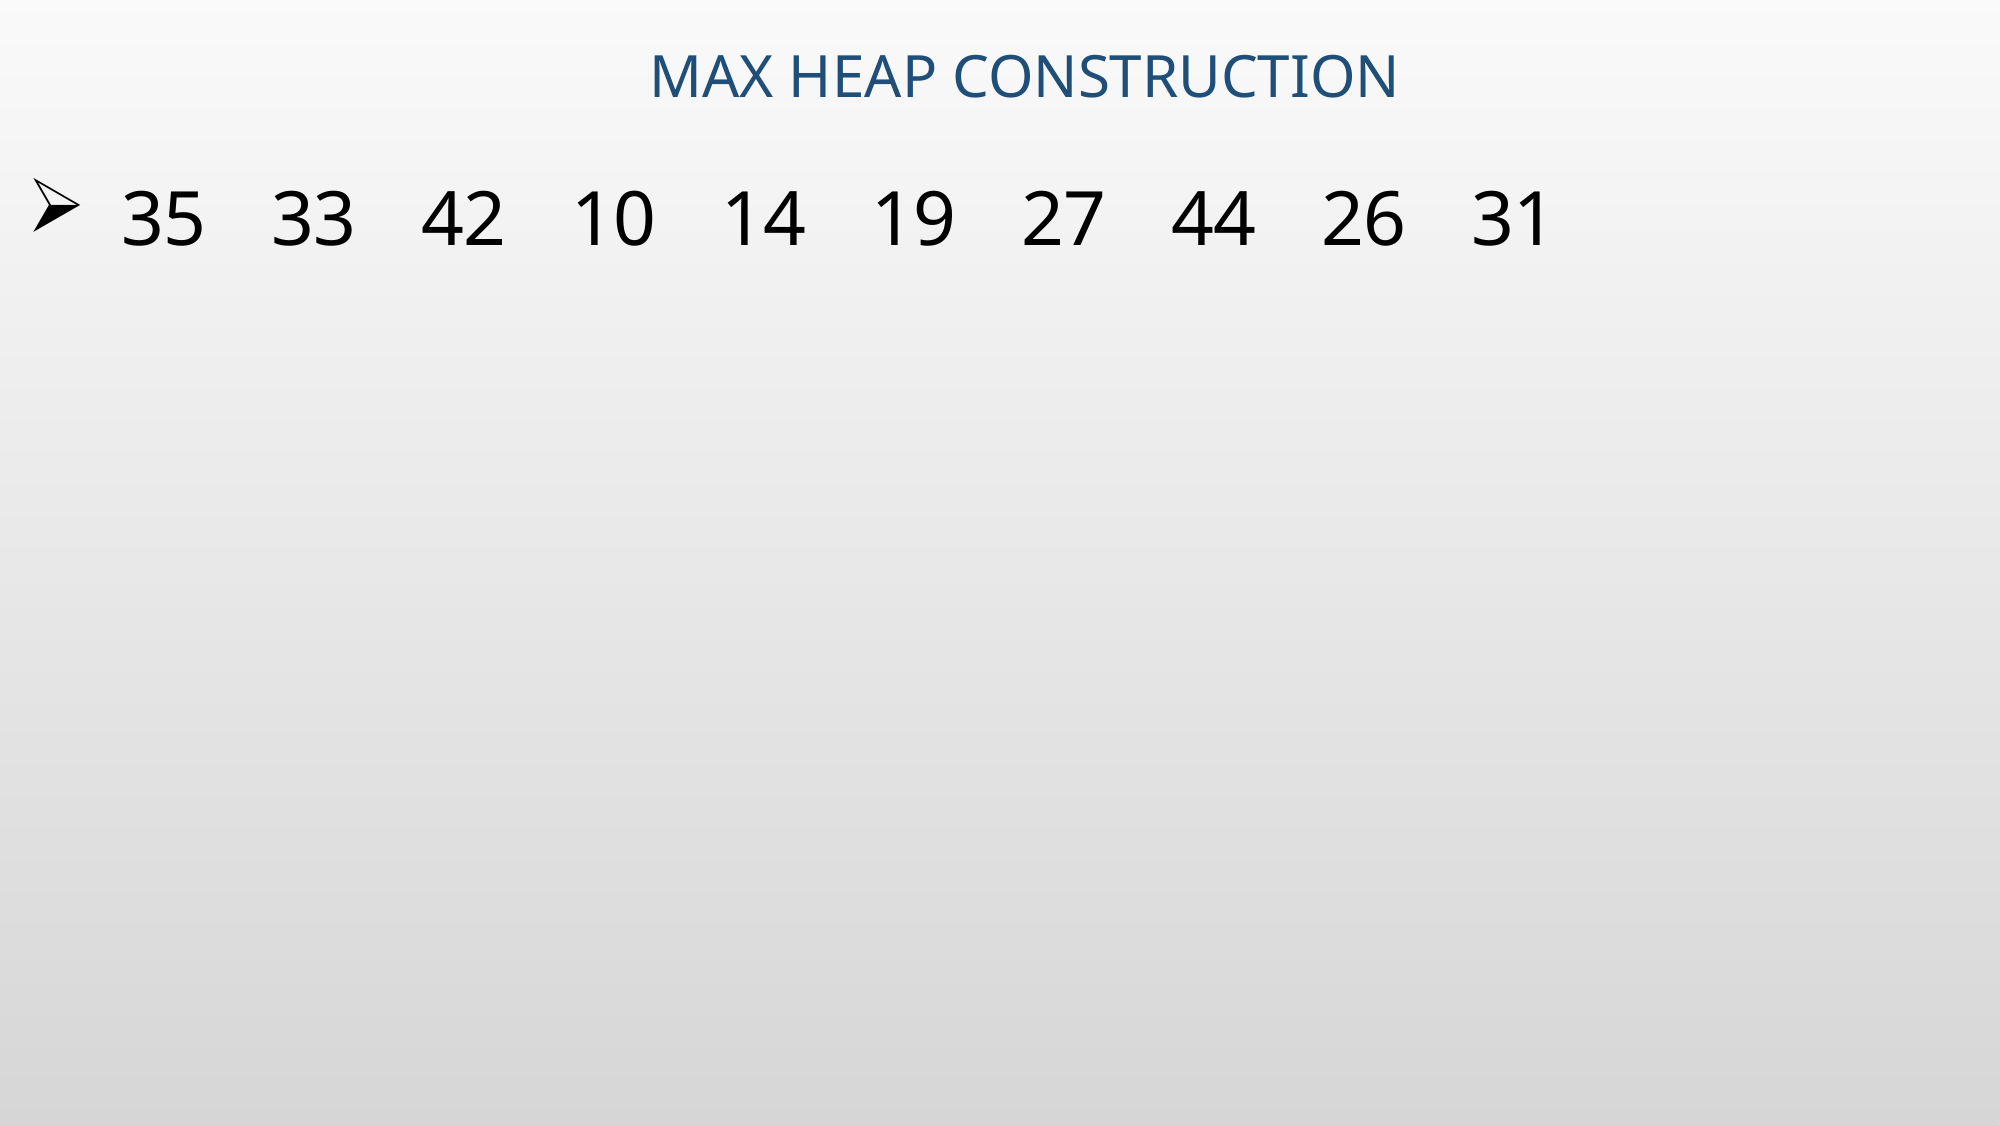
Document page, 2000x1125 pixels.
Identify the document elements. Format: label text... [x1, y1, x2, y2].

list 35 33 42 10 14 19 27 44 26 31 [12, 117, 2000, 1125]
title Max Heap construction [62, 0, 1988, 117]
